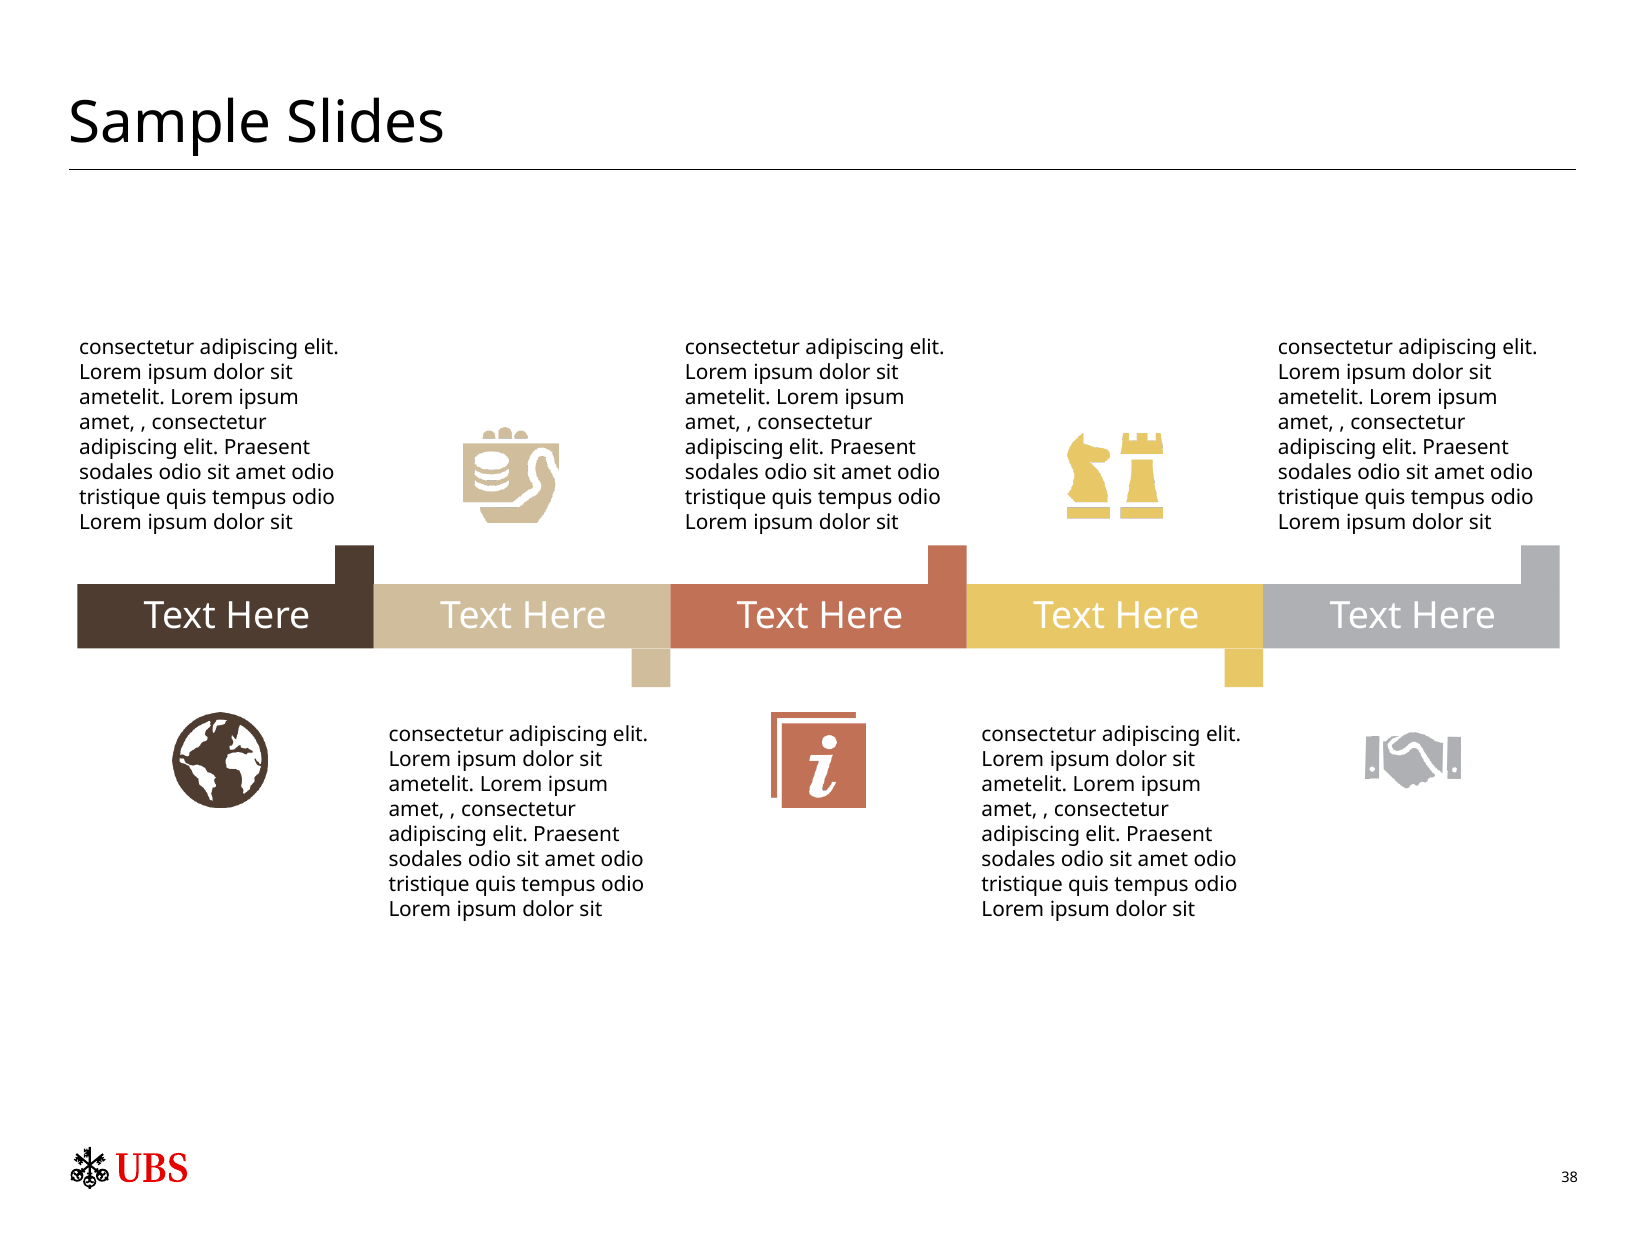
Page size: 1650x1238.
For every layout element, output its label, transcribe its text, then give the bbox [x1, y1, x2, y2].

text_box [1262, 325, 1560, 649]
picture [770, 712, 866, 808]
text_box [966, 583, 1264, 931]
picture [463, 427, 559, 523]
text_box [670, 325, 967, 649]
picture [1067, 427, 1163, 523]
picture [172, 712, 268, 808]
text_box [64, 325, 375, 649]
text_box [373, 583, 671, 931]
picture [1365, 712, 1461, 808]
title Sample Slides [68, 0, 1577, 155]
